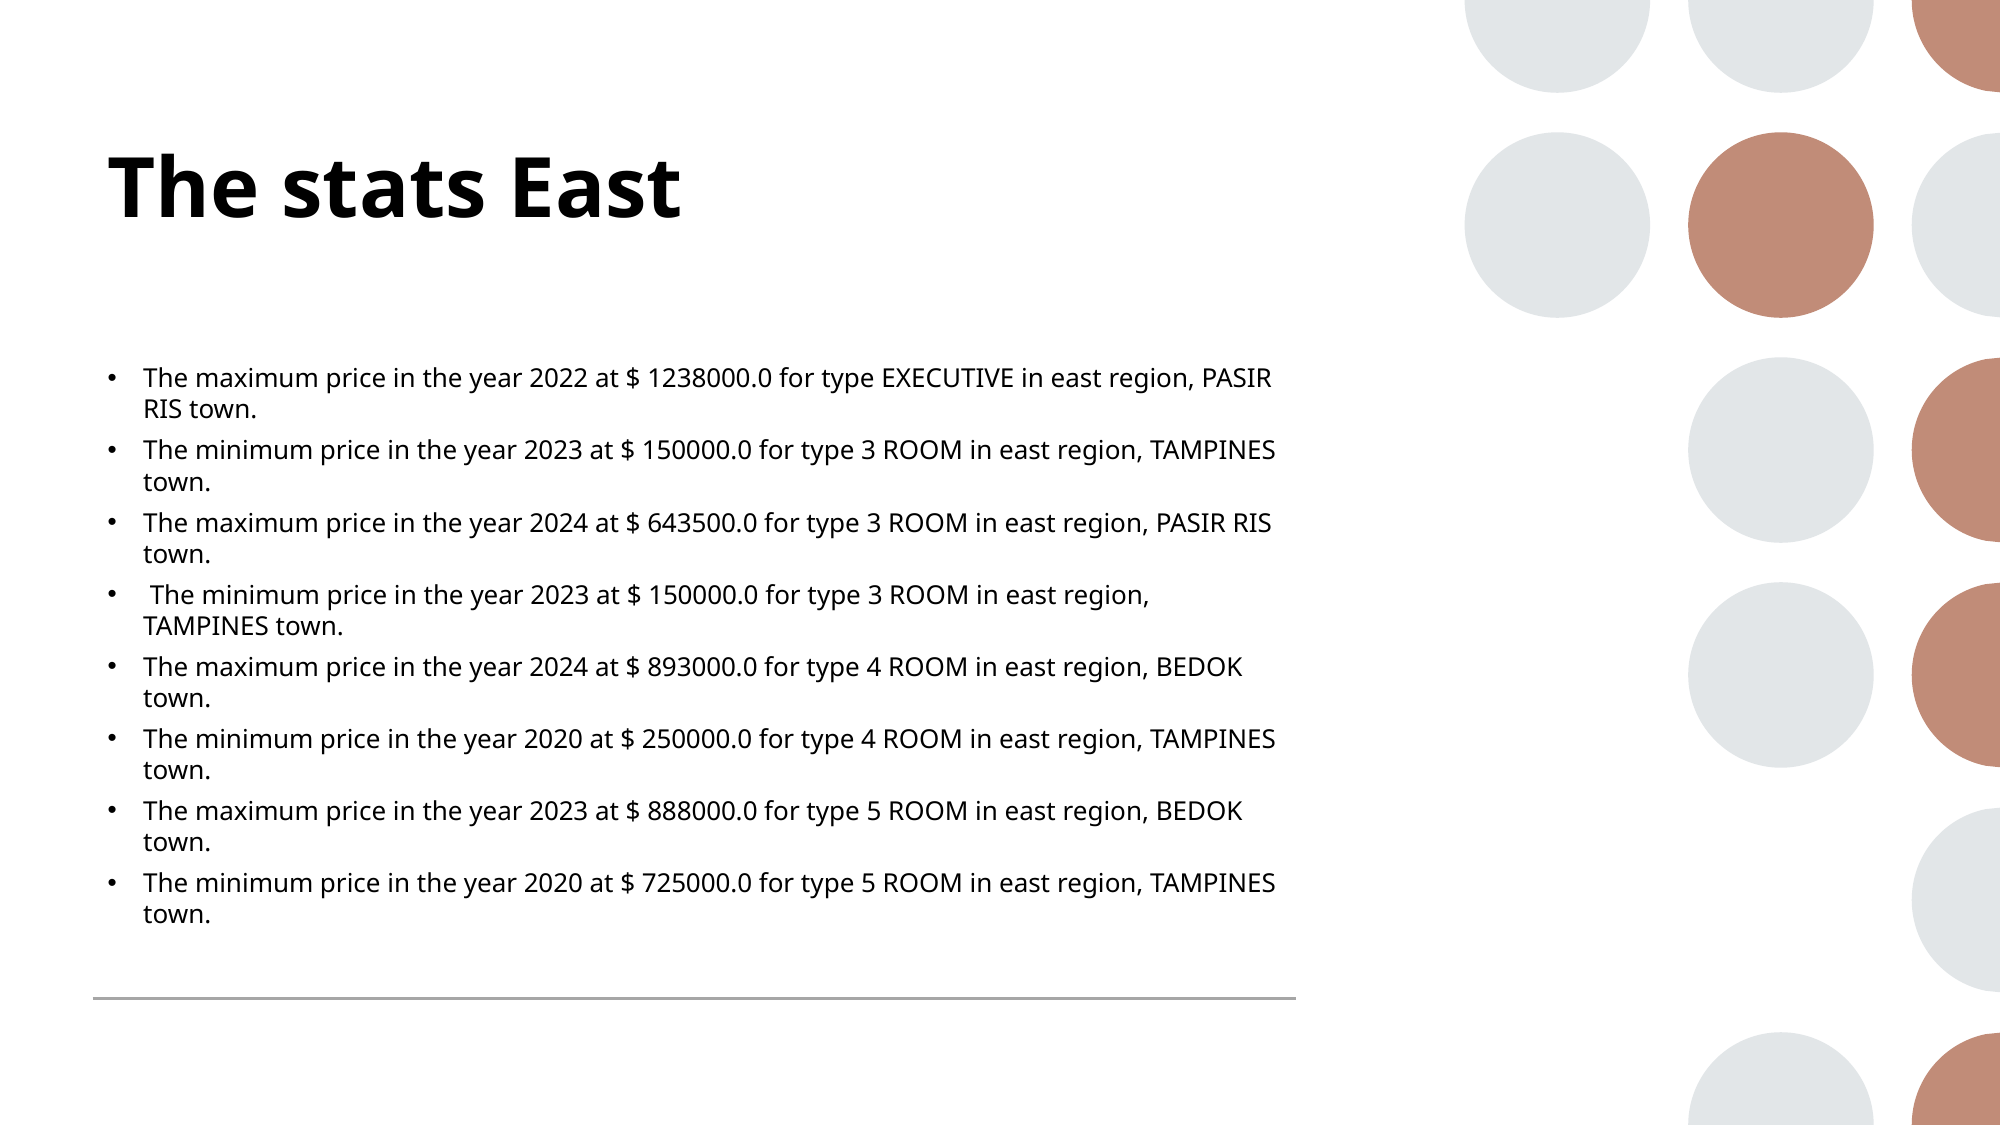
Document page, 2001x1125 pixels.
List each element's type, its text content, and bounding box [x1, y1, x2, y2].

title The stats East [92, 126, 1297, 335]
list The maximum price in the year 2022 at $ 1238000.0 for type EXECUTIVE in east region, PASIR RIS town. The minimum price in the year 2023 at $ 150000.0 for type 3 ROOM in east region, TAMPINES town. The maximum price in the year 2024 at $ 643500.0 for type 3 ROOM in east region, PASIR RIS town. The minimum price in the year 2023 at $ 150000.0 for type 3 ROOM in east region, TAMPINES town. The maximum price in the year 2024 at $ 893000.0 for type 4 ROOM in east region, BEDOK town. The minimum price in the year 2020 at $ 250000.0 for type 4 ROOM in east region, TAMPINES town. The maximum price in the year 2023 at $ 888000.0 for type 5 ROOM in east region, BEDOK town. The minimum price in the year 2020 at $ 725000.0 for type 5 ROOM in east region, TAMPINES town. [92, 354, 1297, 946]
